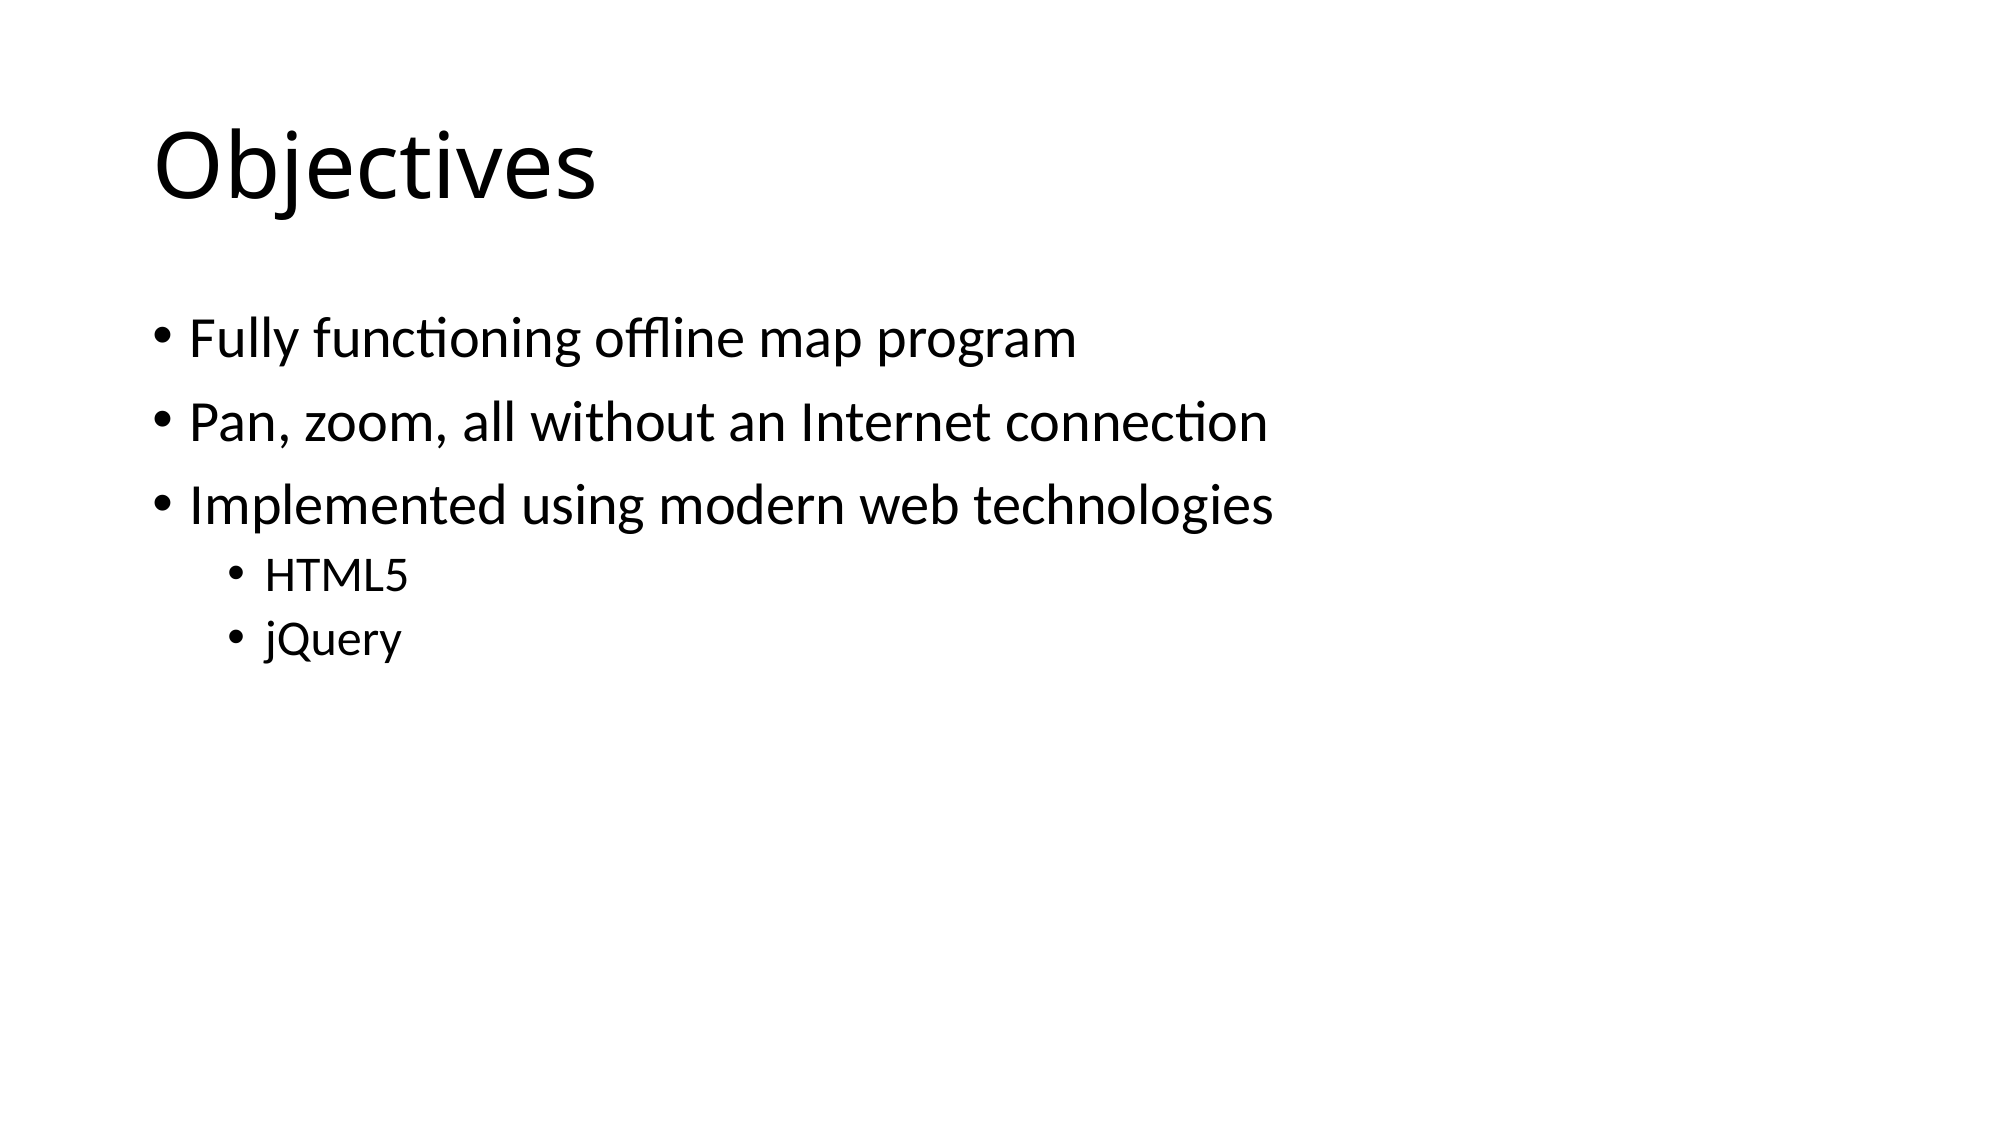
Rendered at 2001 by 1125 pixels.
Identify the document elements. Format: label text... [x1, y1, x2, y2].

list Fully functioning offline map program Pan, zoom, all without an Internet connection Implemented using modern web technologies HTML5 jQuery [137, 299, 1863, 1014]
title Objectives [137, 59, 1863, 278]
